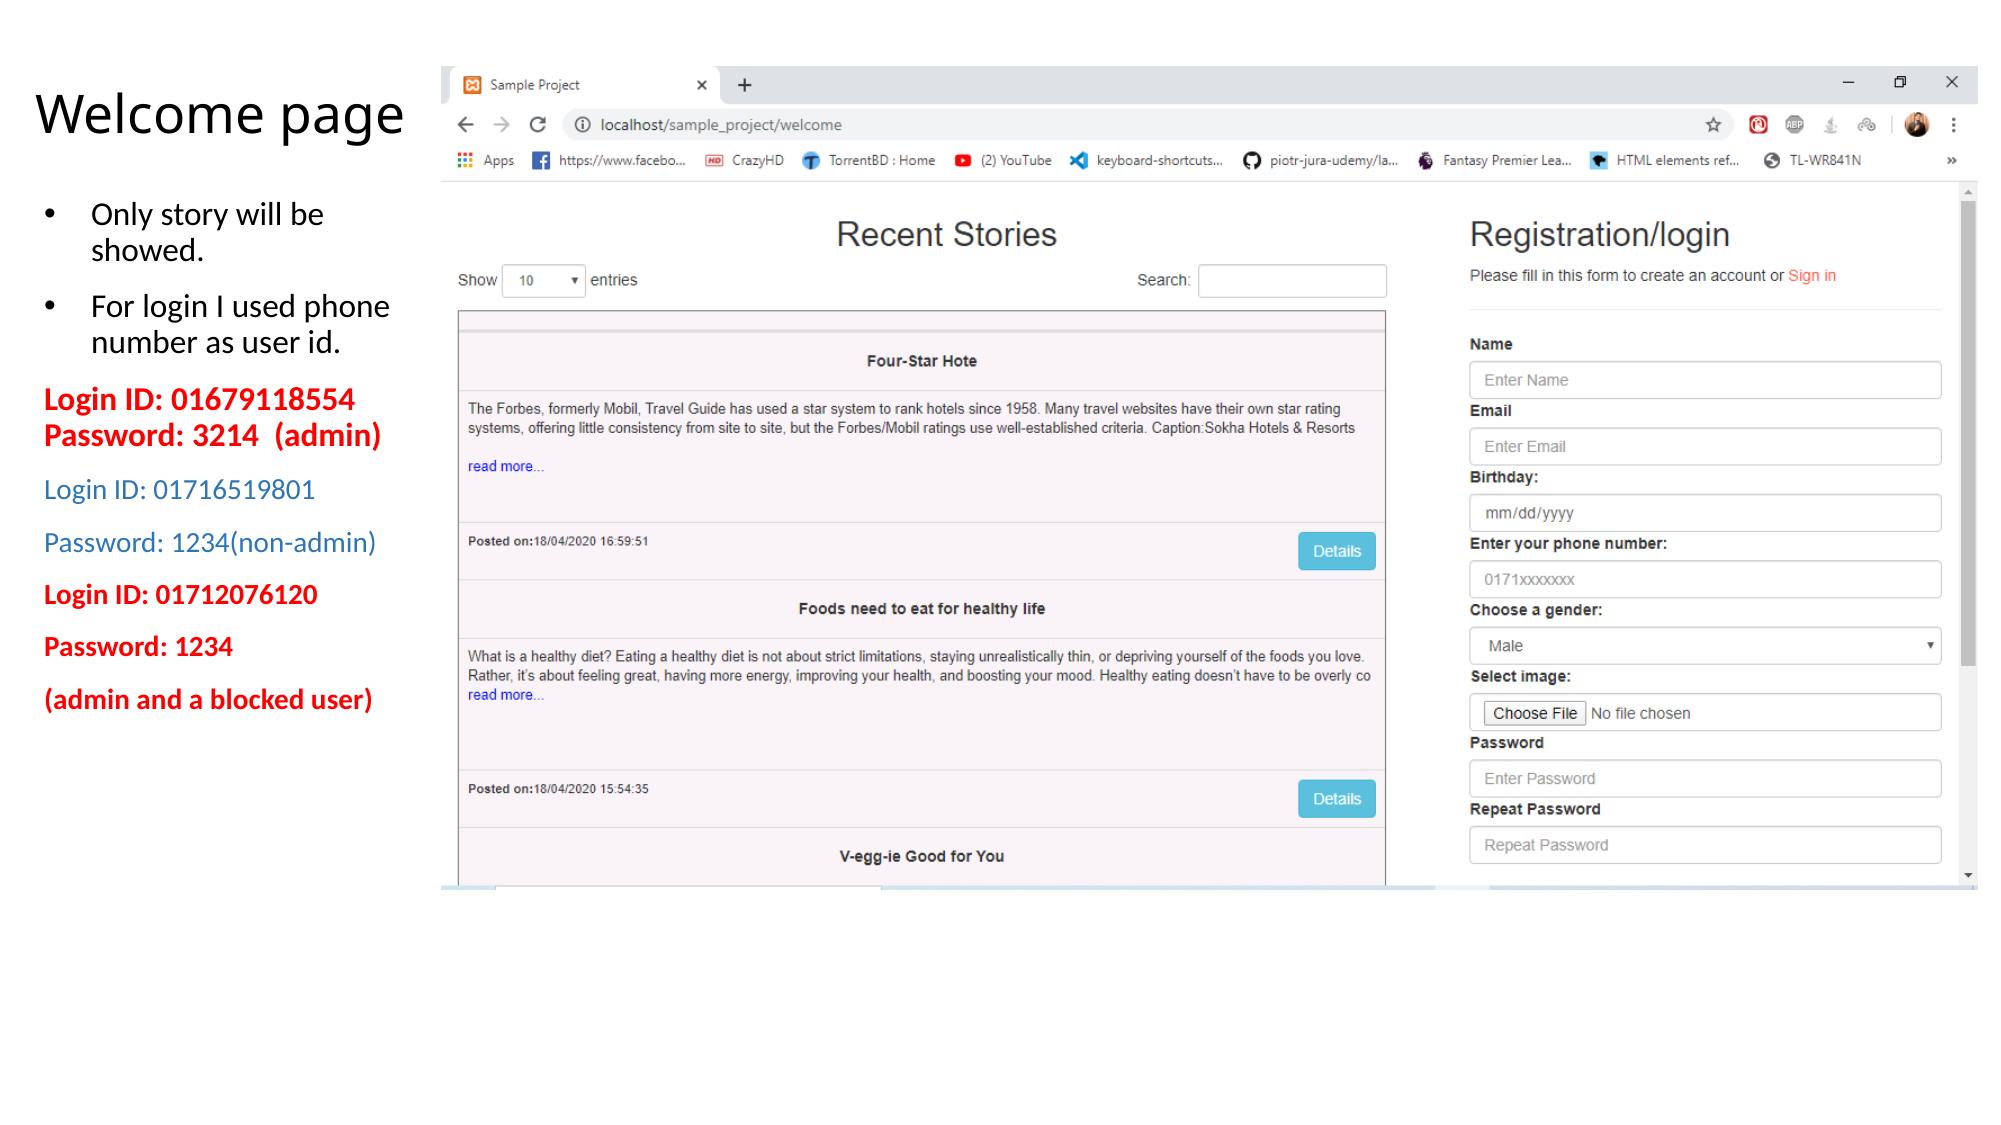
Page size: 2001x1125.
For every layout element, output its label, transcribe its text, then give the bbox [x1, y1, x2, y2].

title Welcome page [19, 77, 423, 153]
picture [441, 66, 1978, 890]
list Only story will be showed. For login I used phone number as user id. Login ID: 01679118554 Password: 3214 (admin) Login ID: 01716519801 Password: 1234(non-admin) Login ID: 01712076120 Password: 1234 (admin and a blocked user) [29, 189, 441, 767]
